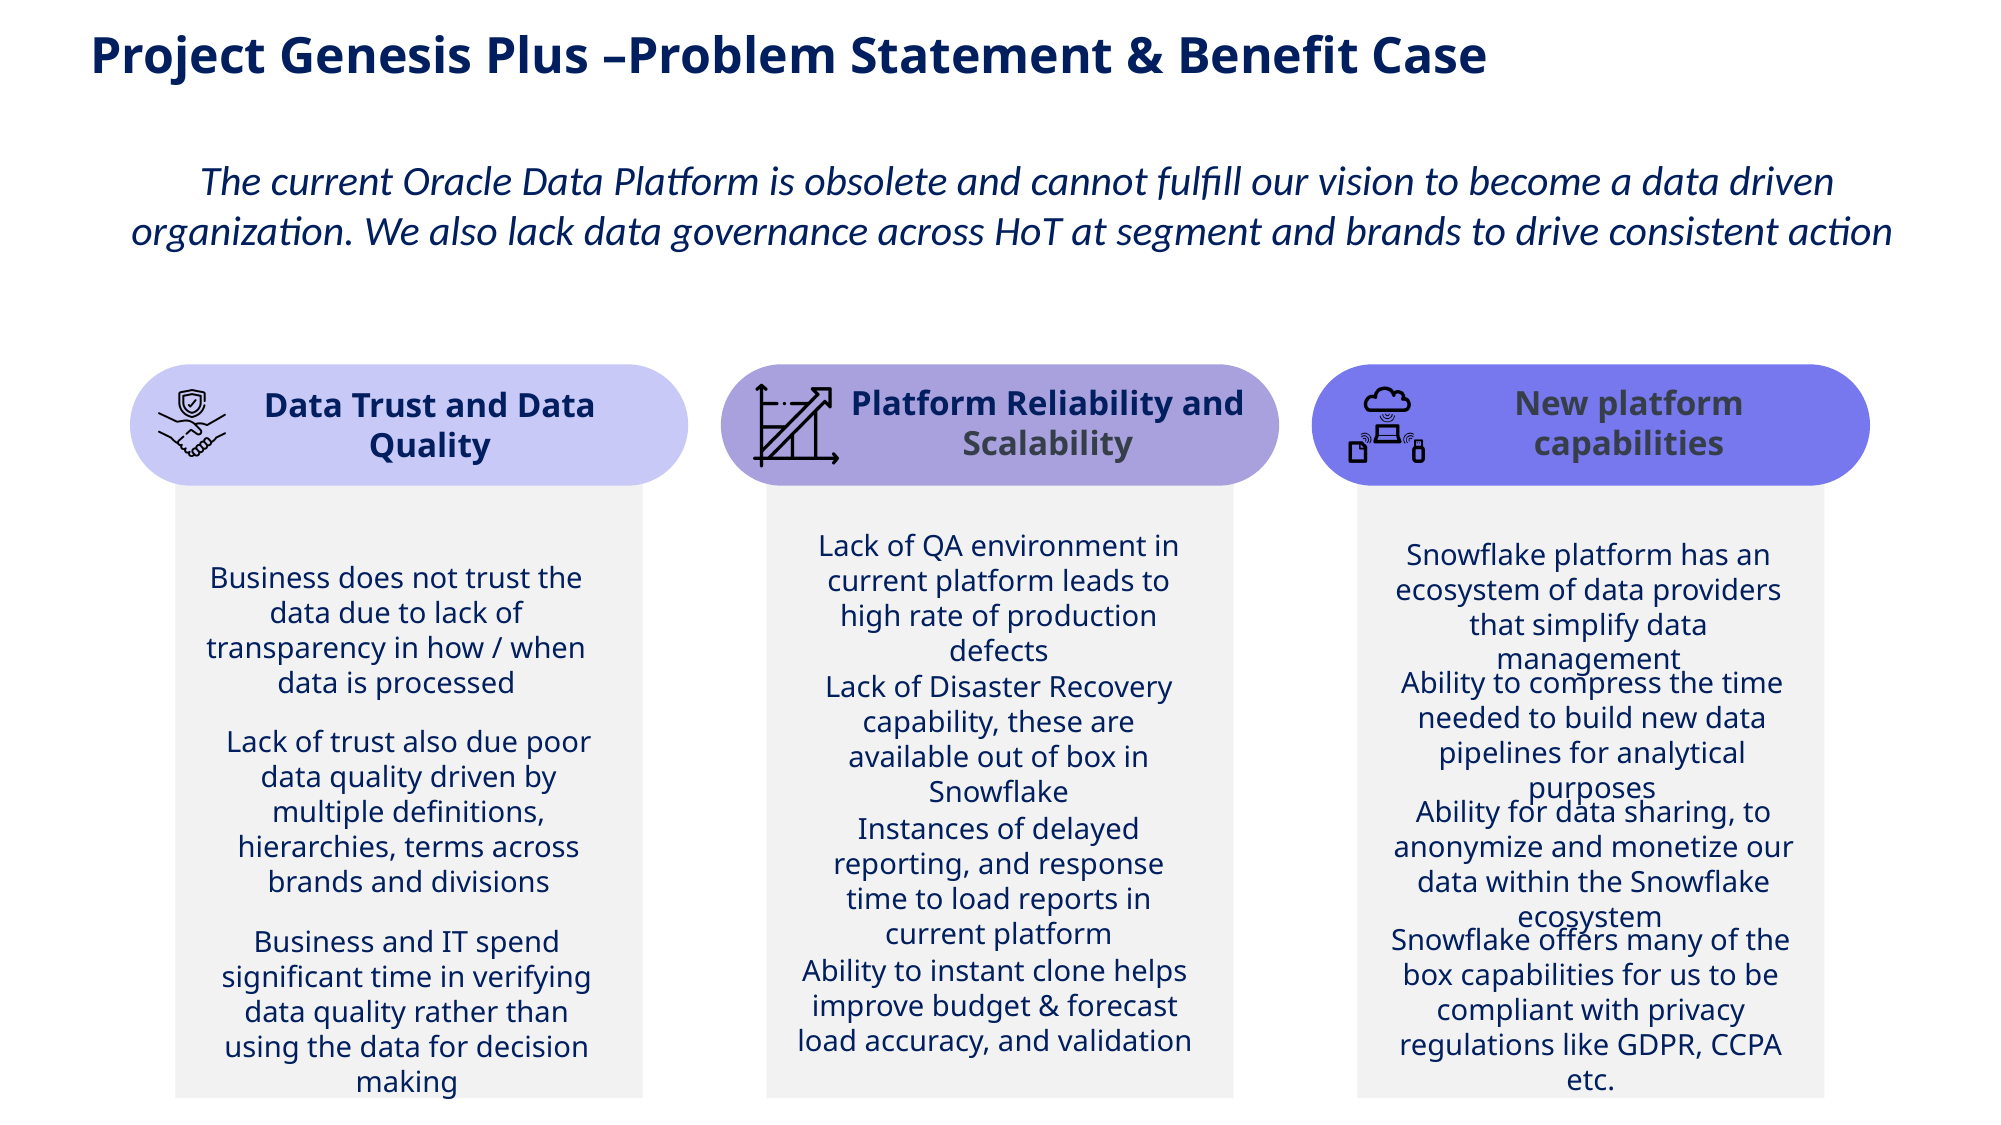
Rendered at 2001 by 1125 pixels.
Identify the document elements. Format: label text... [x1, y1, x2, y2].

text_box Ability for data sharing, to anonymize and monetize our data within the Snowflake ecosystem [1362, 785, 1826, 941]
text_box [765, 484, 1235, 1099]
text_box [1311, 364, 1871, 486]
text_box Project Genesis Plus –Problem Statement & Benefit Case [75, 23, 1925, 136]
text_box [1356, 484, 1825, 1099]
text_box [174, 484, 644, 1099]
text_box Snowflake offers many of the box capabilities for us to be compliant with privacy regulations like GDPR, CCPA etc. [1359, 914, 1823, 1104]
text_box Instances of delayed reporting, and response time to load reports in current platform [786, 803, 1212, 958]
text_box Business does not trust the data due to lack of transparency in how / when data is processed [189, 551, 603, 707]
text_box Lack of trust also due poor data quality driven by multiple definitions, hierarchies, terms across brands and divisions [191, 716, 626, 906]
text_box Lack of QA environment in current platform leads to high rate of production defects [786, 519, 1212, 661]
text_box The current Oracle Data Platform is obsolete and cannot fulfill our vision to become a data driven organization. We also lack data governance across HoT at segment and brands to drive consistent action [111, 146, 1925, 262]
text_box [720, 364, 1260, 486]
picture [753, 382, 839, 469]
text_box Lack of Disaster Recovery capability, these are available out of box in Snowflake [786, 661, 1212, 803]
text_box Ability to compress the time needed to build new data pipelines for analytical purposes [1370, 657, 1815, 785]
text_box Platform Reliability and Scalability [812, 374, 1284, 470]
text_box Business and IT spend significant time in verifying data quality rather than using the data for decision making [189, 916, 625, 1106]
text_box Ability to instant clone helps improve budget & forecast load accuracy, and validation [782, 944, 1208, 1065]
text_box [129, 364, 689, 486]
text_box Snowflake platform has an ecosystem of data providers that simplify data management [1360, 528, 1818, 684]
picture [1343, 381, 1430, 468]
text_box Data Trust and Data Quality [230, 376, 630, 472]
text_box New platform capabilities [1434, 374, 1825, 470]
picture [158, 389, 226, 457]
